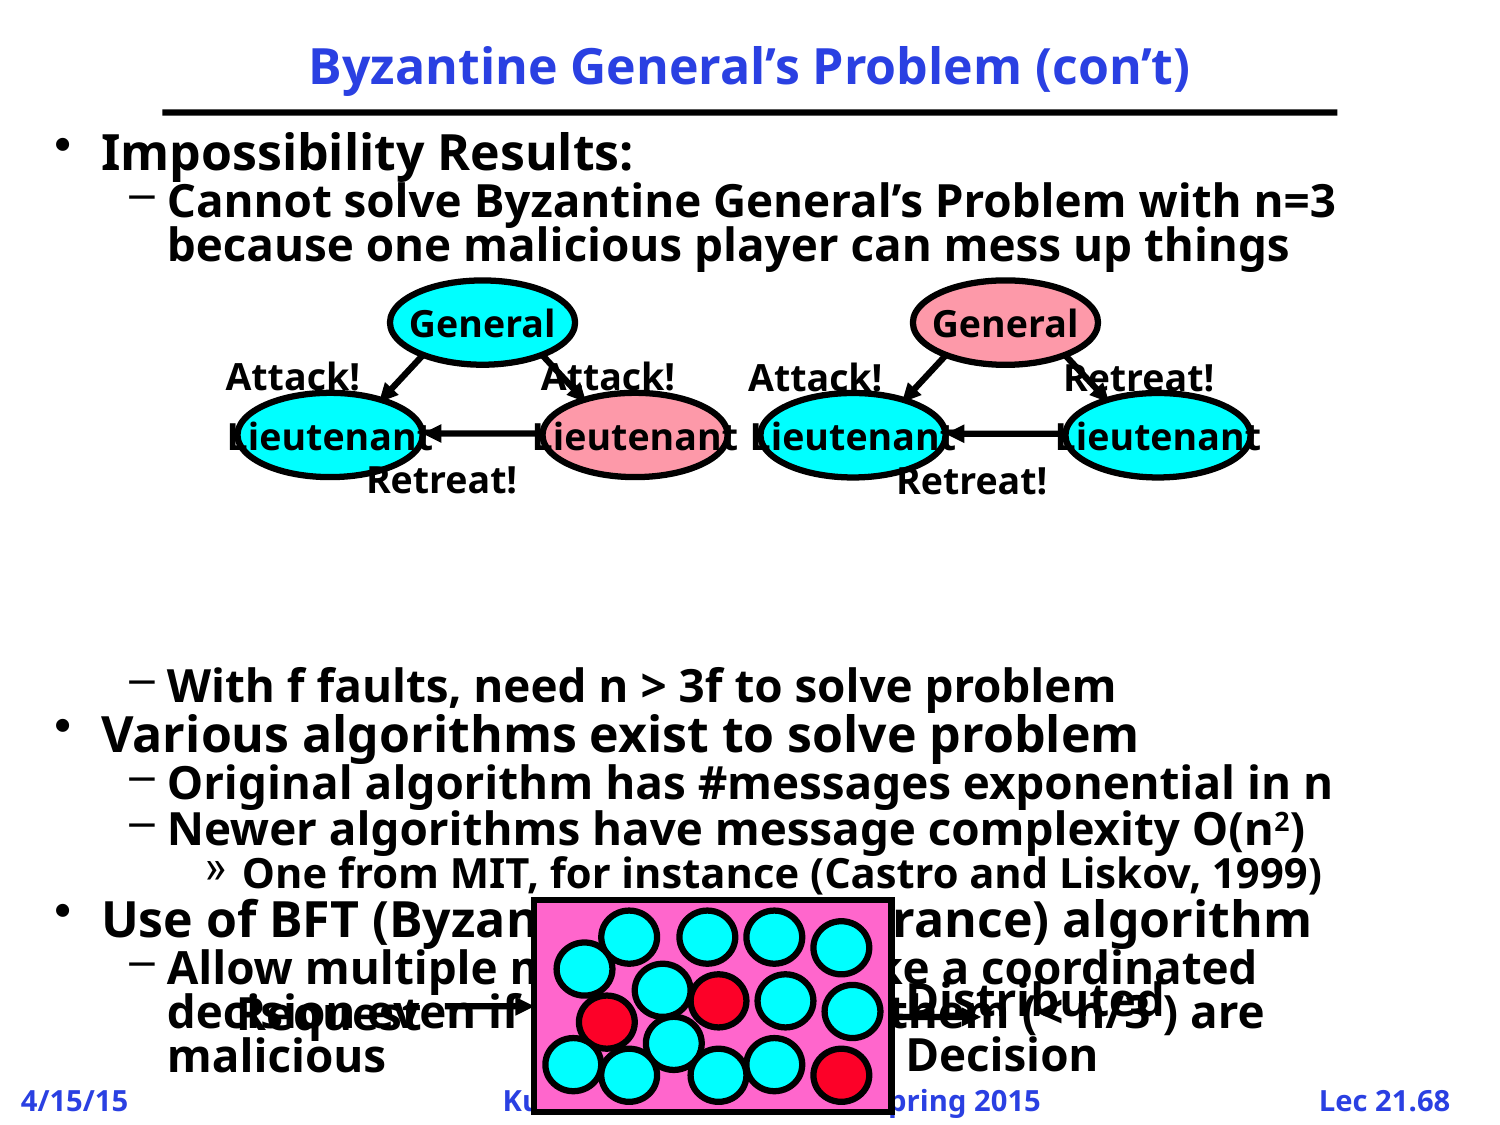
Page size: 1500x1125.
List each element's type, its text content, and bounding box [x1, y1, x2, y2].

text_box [264, 899, 1213, 1113]
title Byzantine General’s Problem (con’t) [162, 24, 1338, 113]
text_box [237, 280, 1267, 501]
list Impossibility Results: Cannot solve Byzantine General’s Problem with n=3 because one malicious player can mess up things With f faults, need n > 3f to solve problem Various algorithms exist to solve problem Original algorithm has #messages exponential in n Newer algorithms have message complexity O(n2) One from MIT, for instance (Castro and Liskov, 1999) Use of BFT (Byzantine Fault Tolerance) algorithm Allow multiple machines to make a coordinated decision even if some subset of them (< n/3 ) are malicious [39, 125, 1463, 1013]
